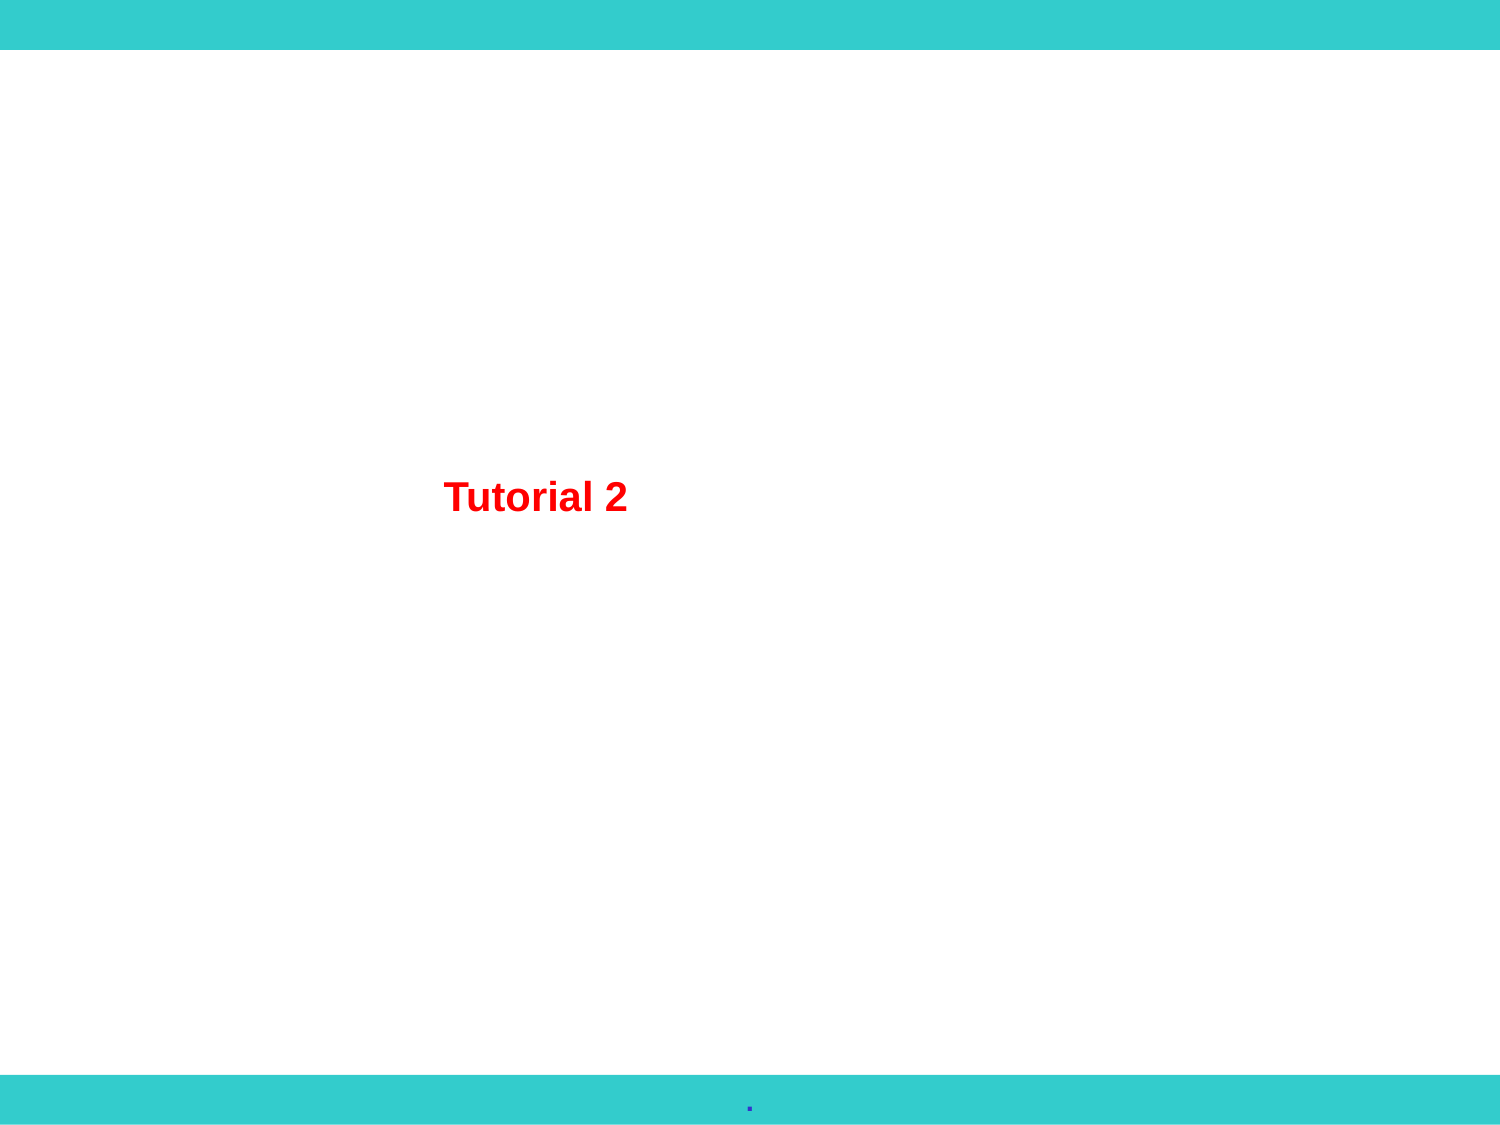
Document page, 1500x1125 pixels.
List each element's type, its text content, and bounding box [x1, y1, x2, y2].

text_box . [0, 1074, 1500, 1125]
text_box Tutorial 2 [428, 462, 732, 528]
text_box [0, 0, 1500, 50]
